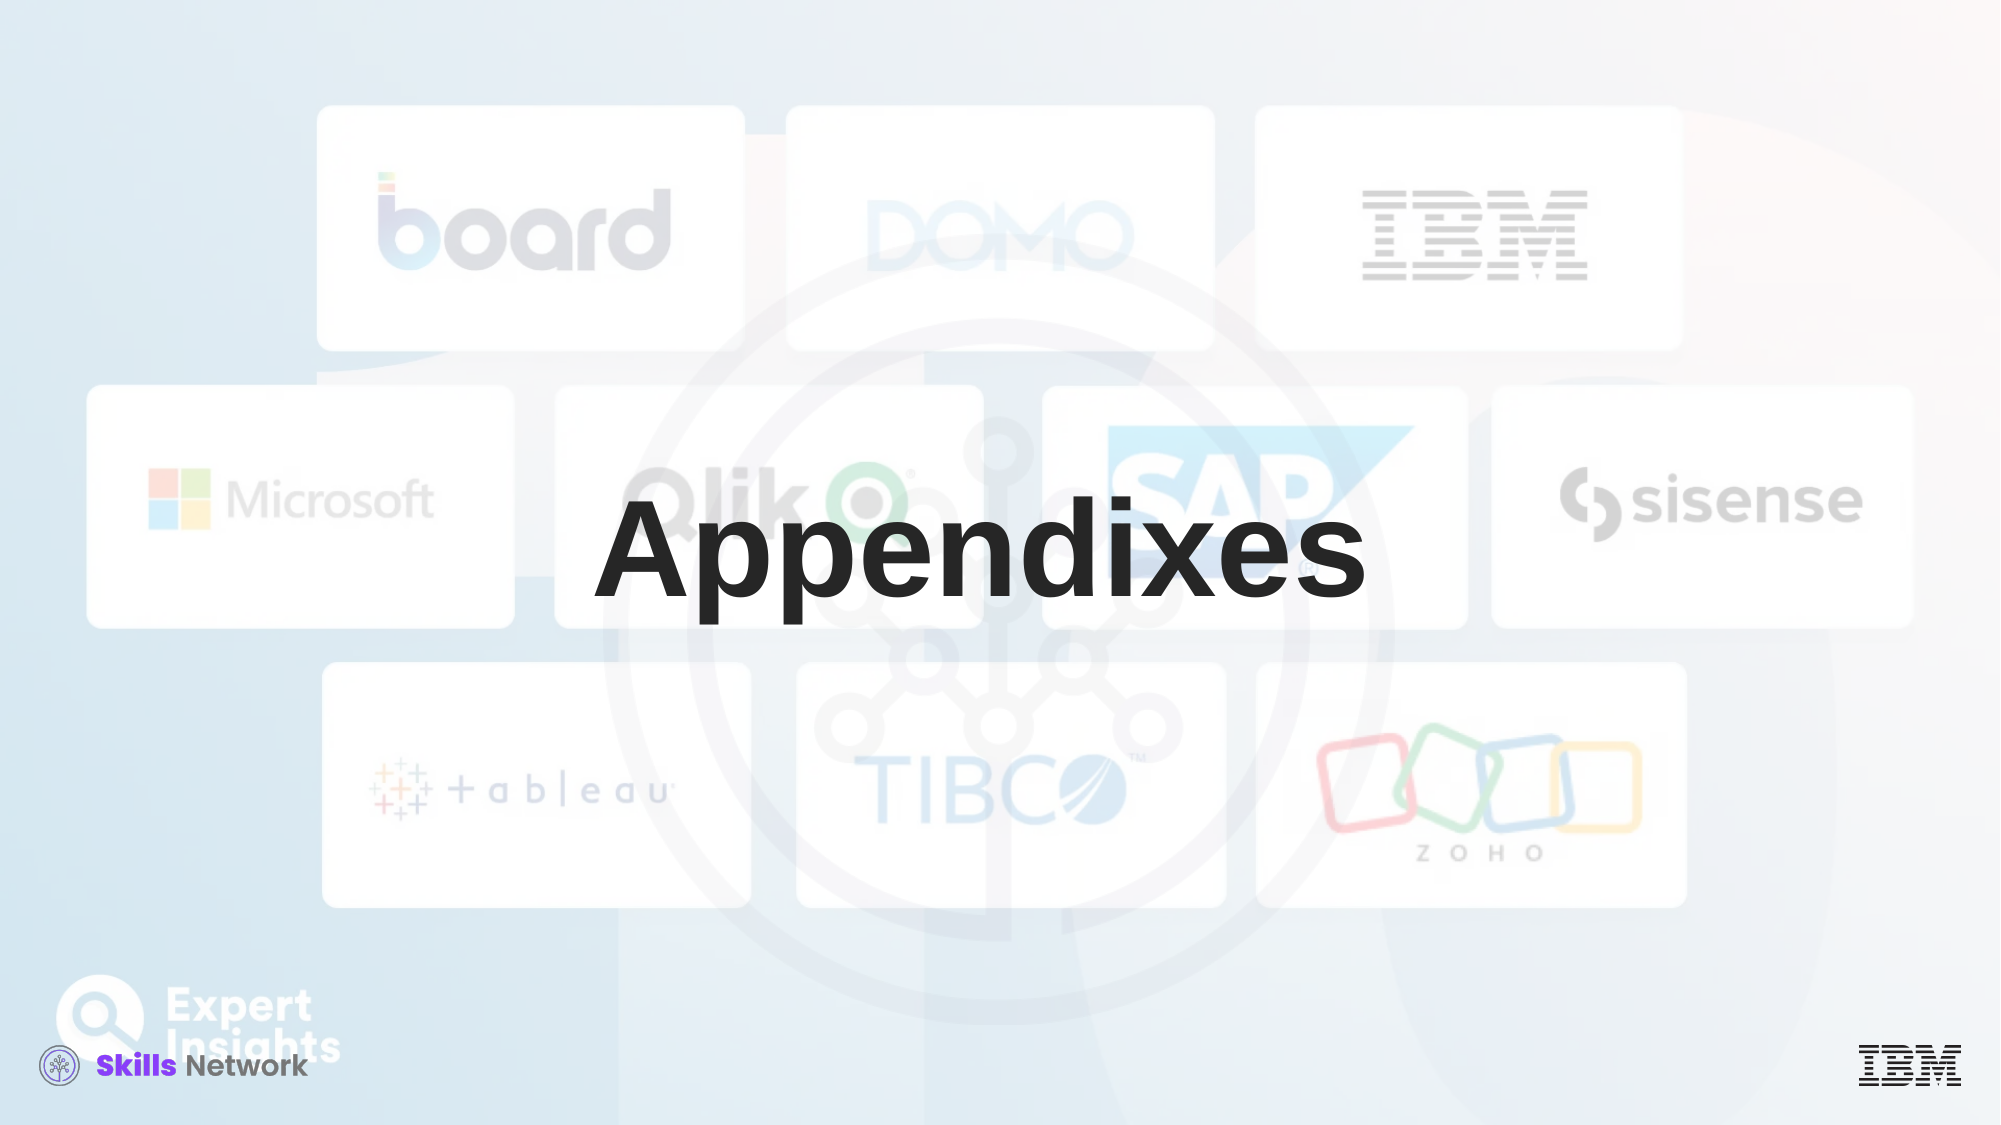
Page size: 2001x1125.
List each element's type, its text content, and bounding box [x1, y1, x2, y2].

picture [39, 1045, 308, 1086]
text_box Appendixes [316, 308, 1683, 701]
picture [1859, 1045, 1961, 1086]
